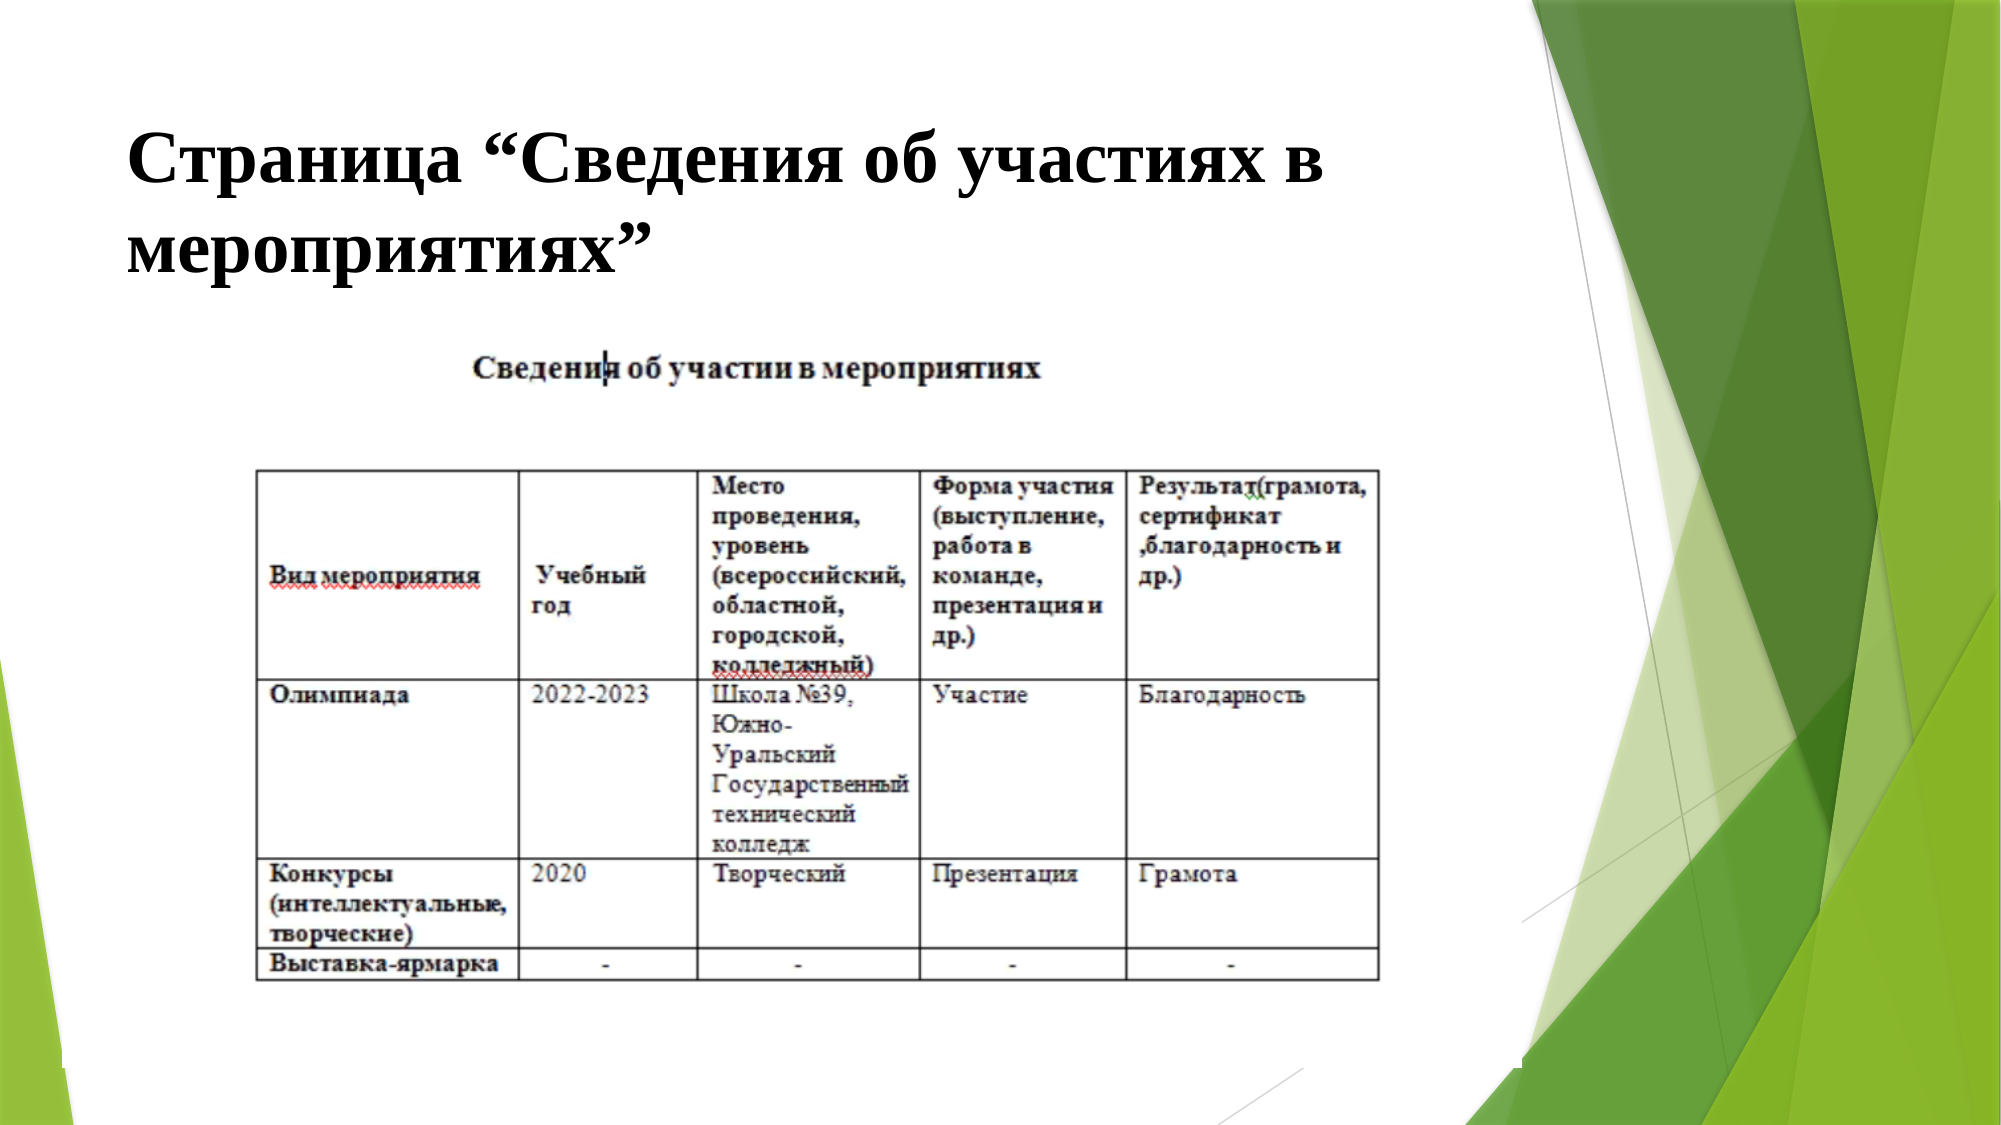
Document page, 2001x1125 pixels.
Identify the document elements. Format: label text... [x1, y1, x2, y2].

title Страница “Сведения об участиях в мероприятиях” [111, 99, 1522, 317]
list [62, 338, 1522, 1068]
